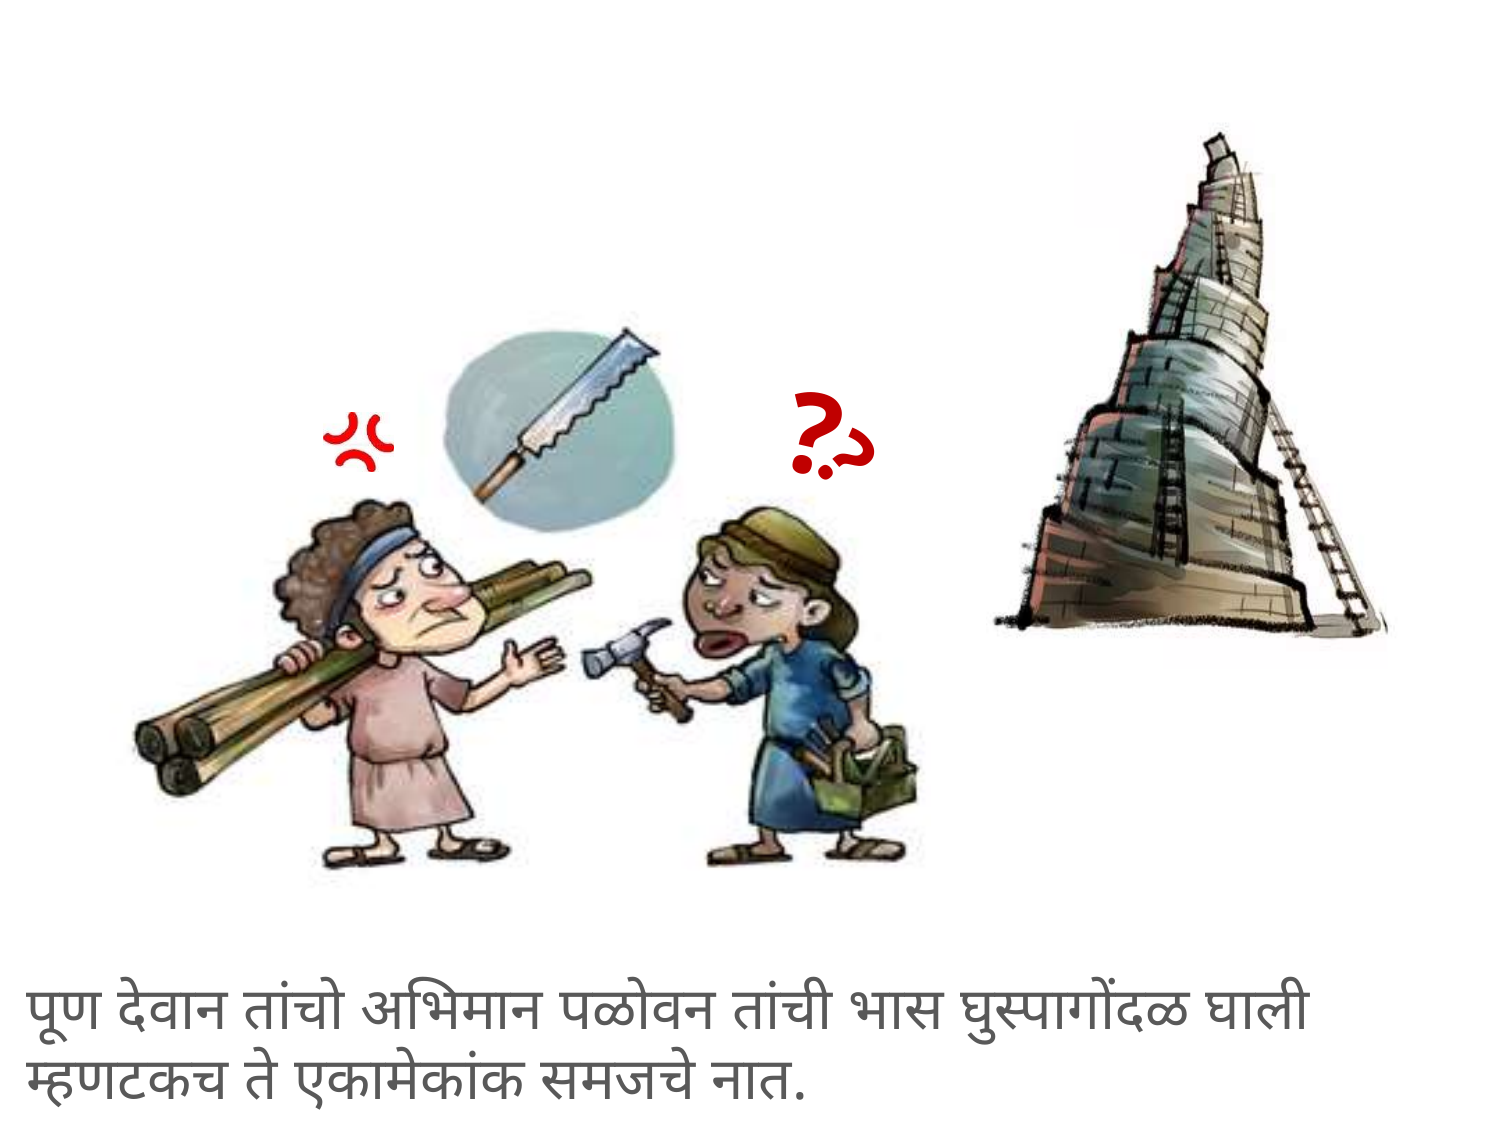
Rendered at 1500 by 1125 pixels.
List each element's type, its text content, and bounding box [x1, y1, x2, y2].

picture [985, 66, 1424, 670]
text_box पूण देवान तांचो अभिमान पळोवन तांची भास घुस्पागोंदळ घाली म्हणटकच ते एकामेकांक समजचे नात. [11, 964, 1498, 1119]
picture [29, 77, 963, 953]
